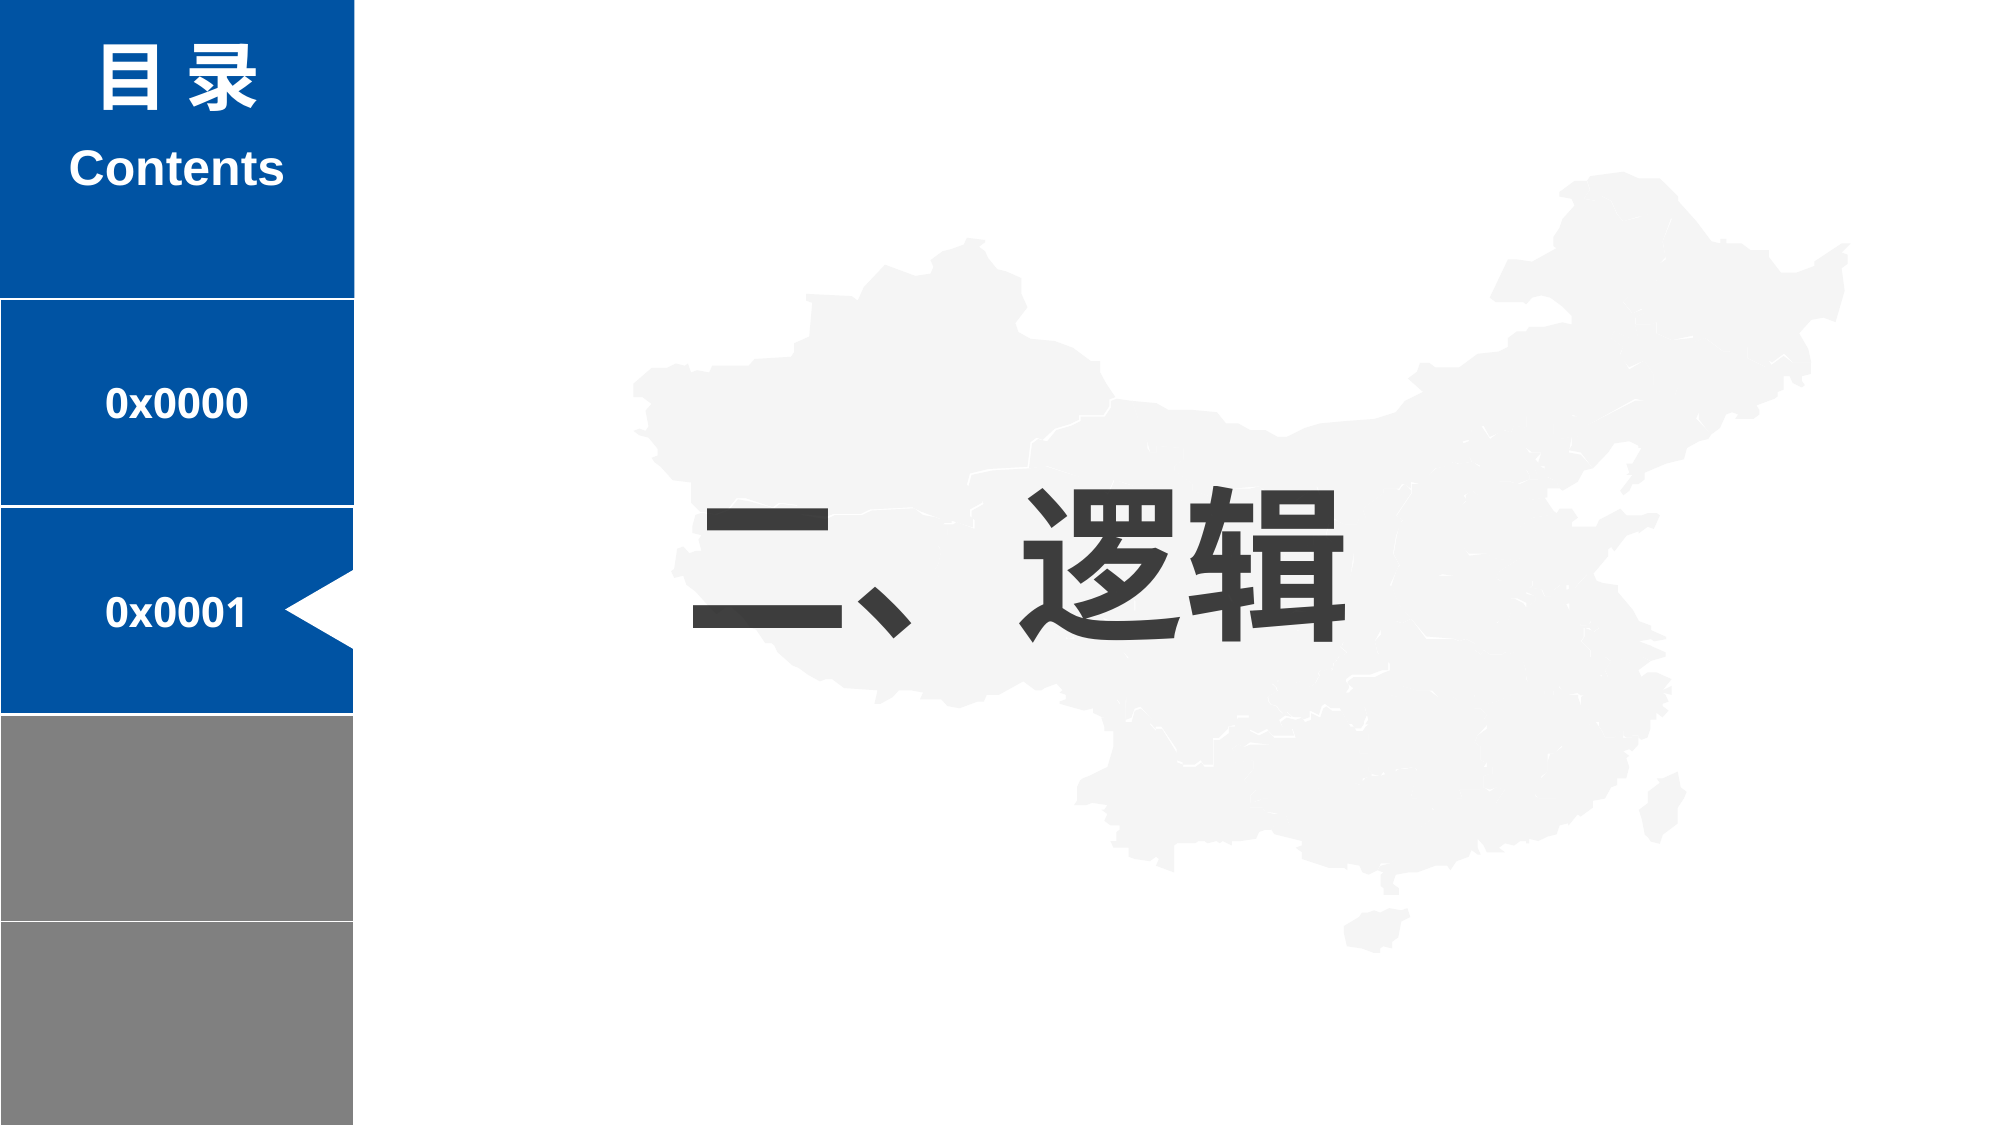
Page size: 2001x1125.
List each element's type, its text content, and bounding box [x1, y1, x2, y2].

text_box [0, 0, 355, 298]
text_box 二、逻辑 [669, 453, 1789, 669]
text_box 0x0000 [0, 298, 355, 506]
text_box 0x0001 [0, 507, 355, 714]
text_box [0, 715, 355, 921]
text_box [17, 21, 337, 204]
text_box [0, 921, 355, 1125]
text_box [283, 567, 356, 652]
